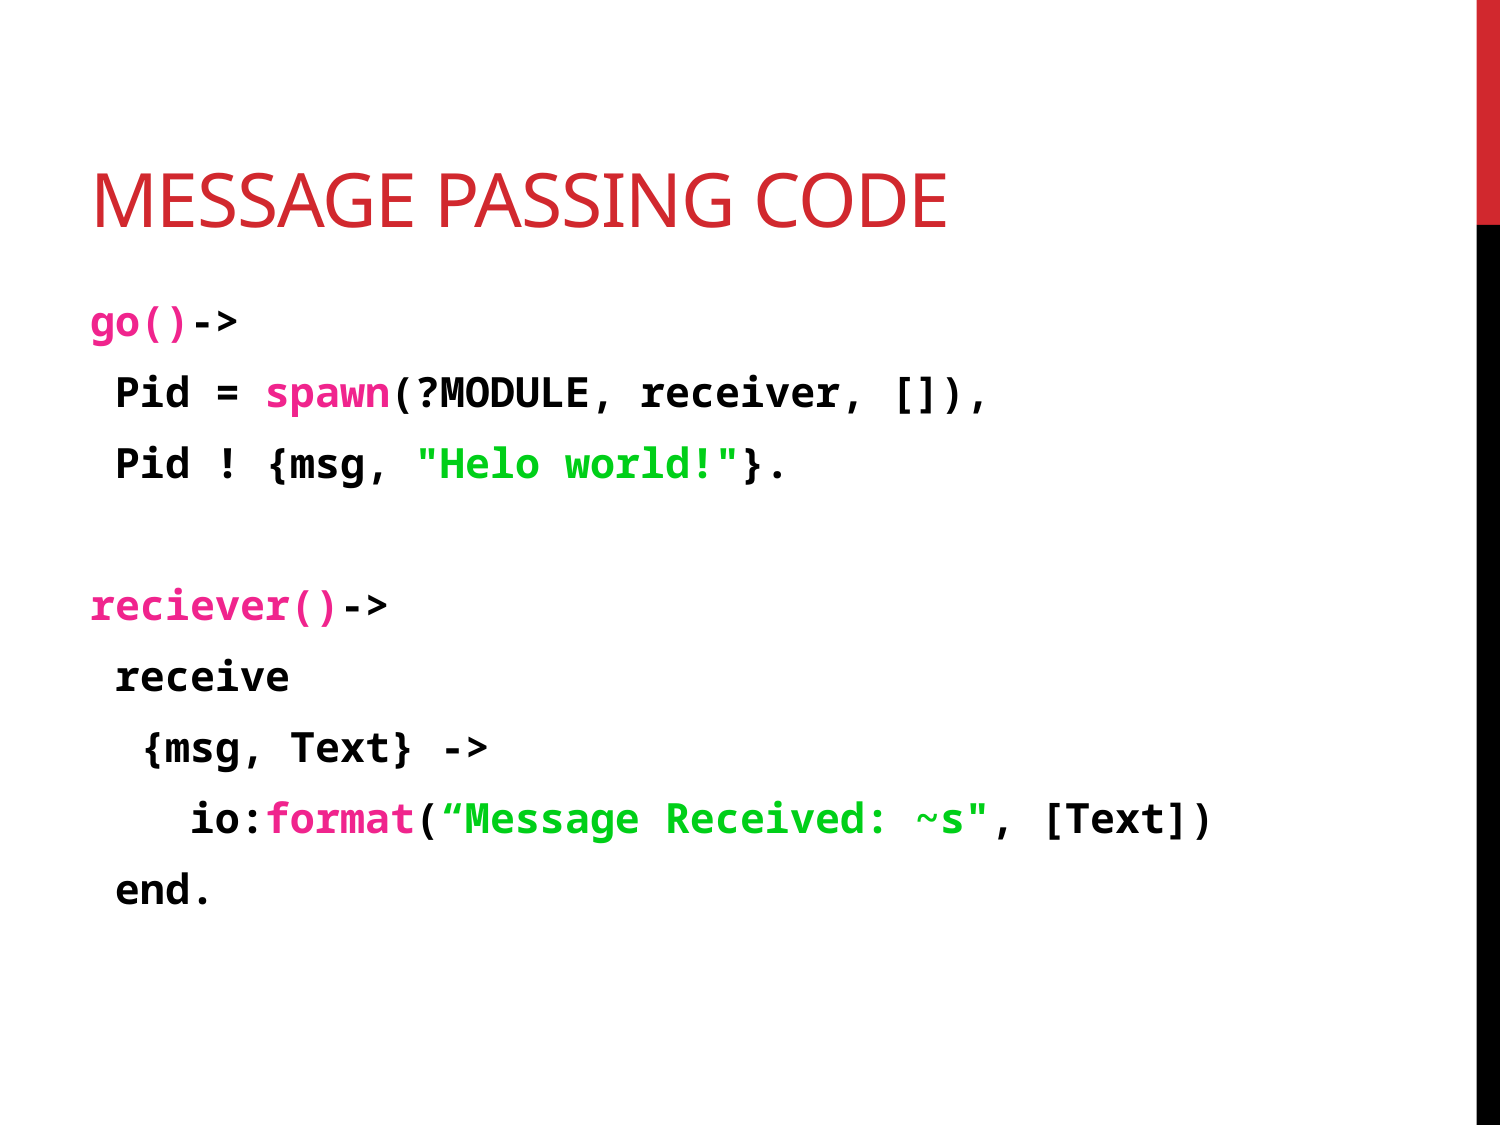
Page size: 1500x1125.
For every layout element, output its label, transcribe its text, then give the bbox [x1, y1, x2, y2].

title Message Passing Code [75, 25, 1160, 250]
list go()-> Pid = spawn(?MODULE, receiver, []), Pid ! {msg, "Helo world!"}. reciever()-> receive {msg, Text} -> io:format(“Message Received: ~s", [Text]) end. [75, 287, 1450, 1005]
